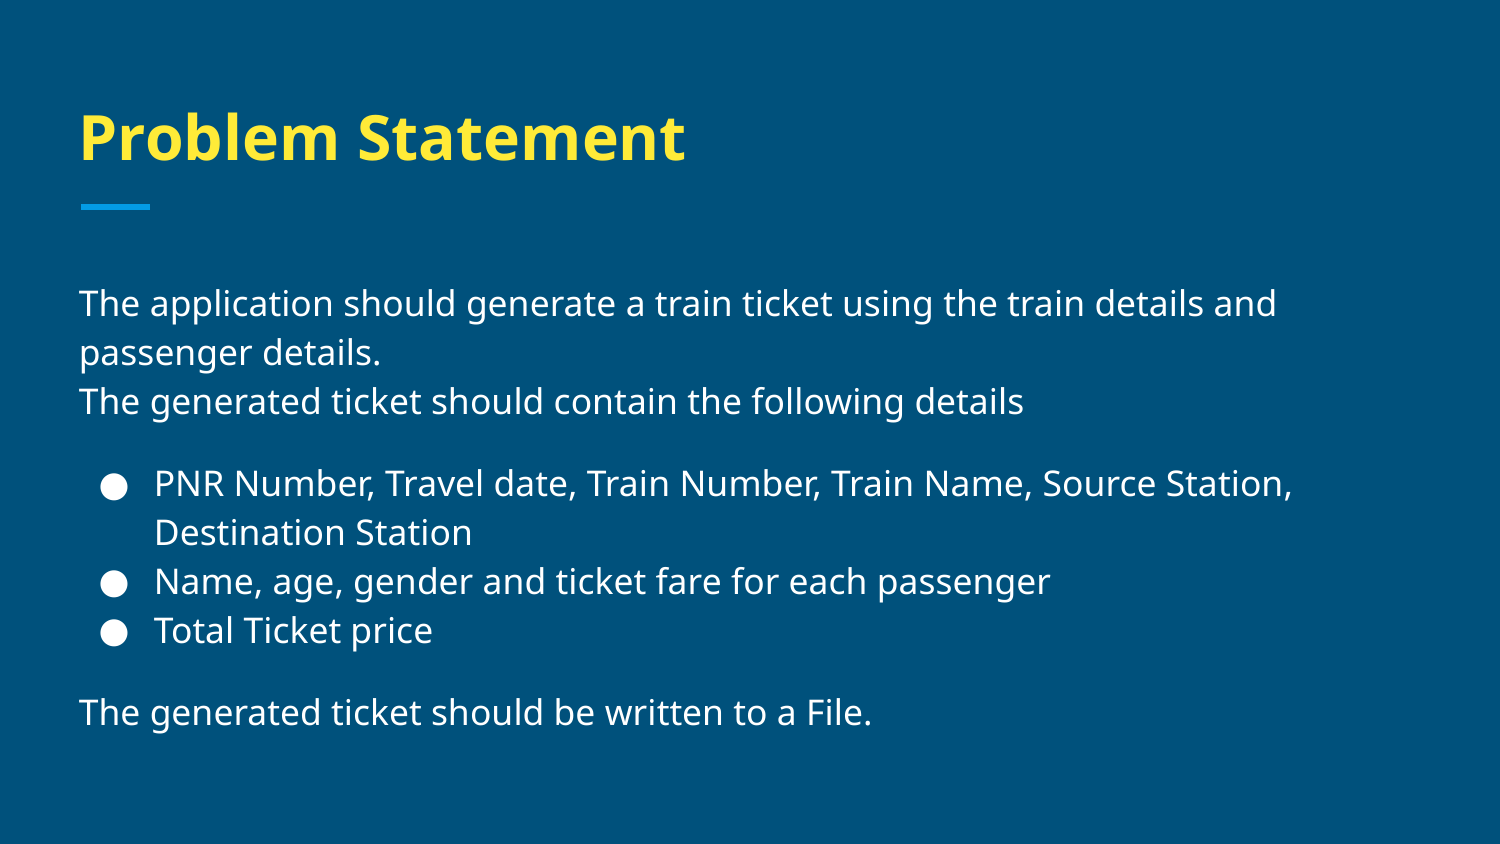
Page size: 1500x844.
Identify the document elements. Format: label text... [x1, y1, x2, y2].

title Problem Statement [63, 75, 1437, 188]
list The application should generate a train ticket using the train details and passenger details. The generated ticket should contain the following details PNR Number, Travel date, Train Number, Train Name, Source Station, Destination Station Name, age, gender and ticket fare for each passenger Total Ticket price The generated ticket should be written to a File. [63, 259, 1437, 765]
